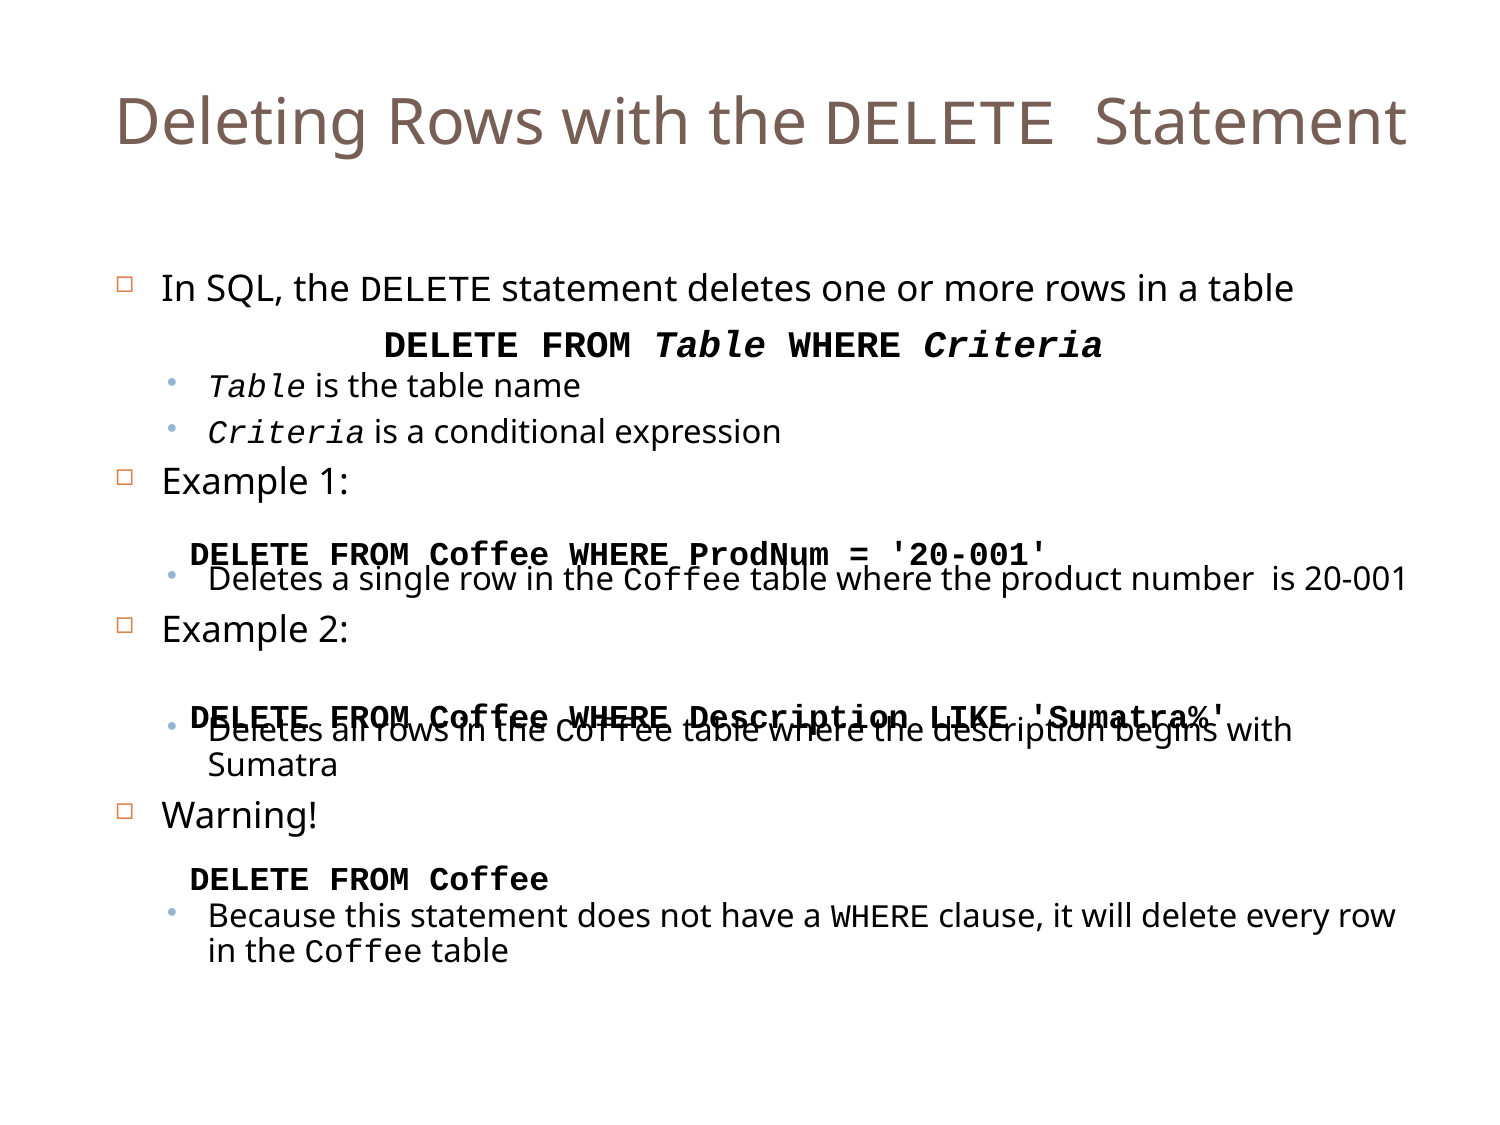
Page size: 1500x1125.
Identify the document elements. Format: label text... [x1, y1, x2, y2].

text_box DELETE FROM Coffee [174, 849, 569, 905]
list In SQL, the DELETE statement deletes one or more rows in a table Table is the table name Criteria is a conditional expression Example 1: Deletes a single row in the Coffee table where the product number is 20-001 Example 2: Deletes all rows in the Coffee table where the description begins with Sumatra Warning! Because this statement does not have a WHERE clause, it will delete every row in the Coffee table [100, 262, 1438, 1005]
text_box DELETE FROM Coffee WHERE ProdNum = '20-001' [174, 524, 1088, 580]
text_box DELETE FROM Table WHERE Criteria [368, 312, 1132, 373]
title Deleting Rows with the DELETE Statement [99, 37, 1438, 200]
text_box DELETE FROM Coffee WHERE Description LIKE 'Sumatra%' [174, 687, 1263, 743]
